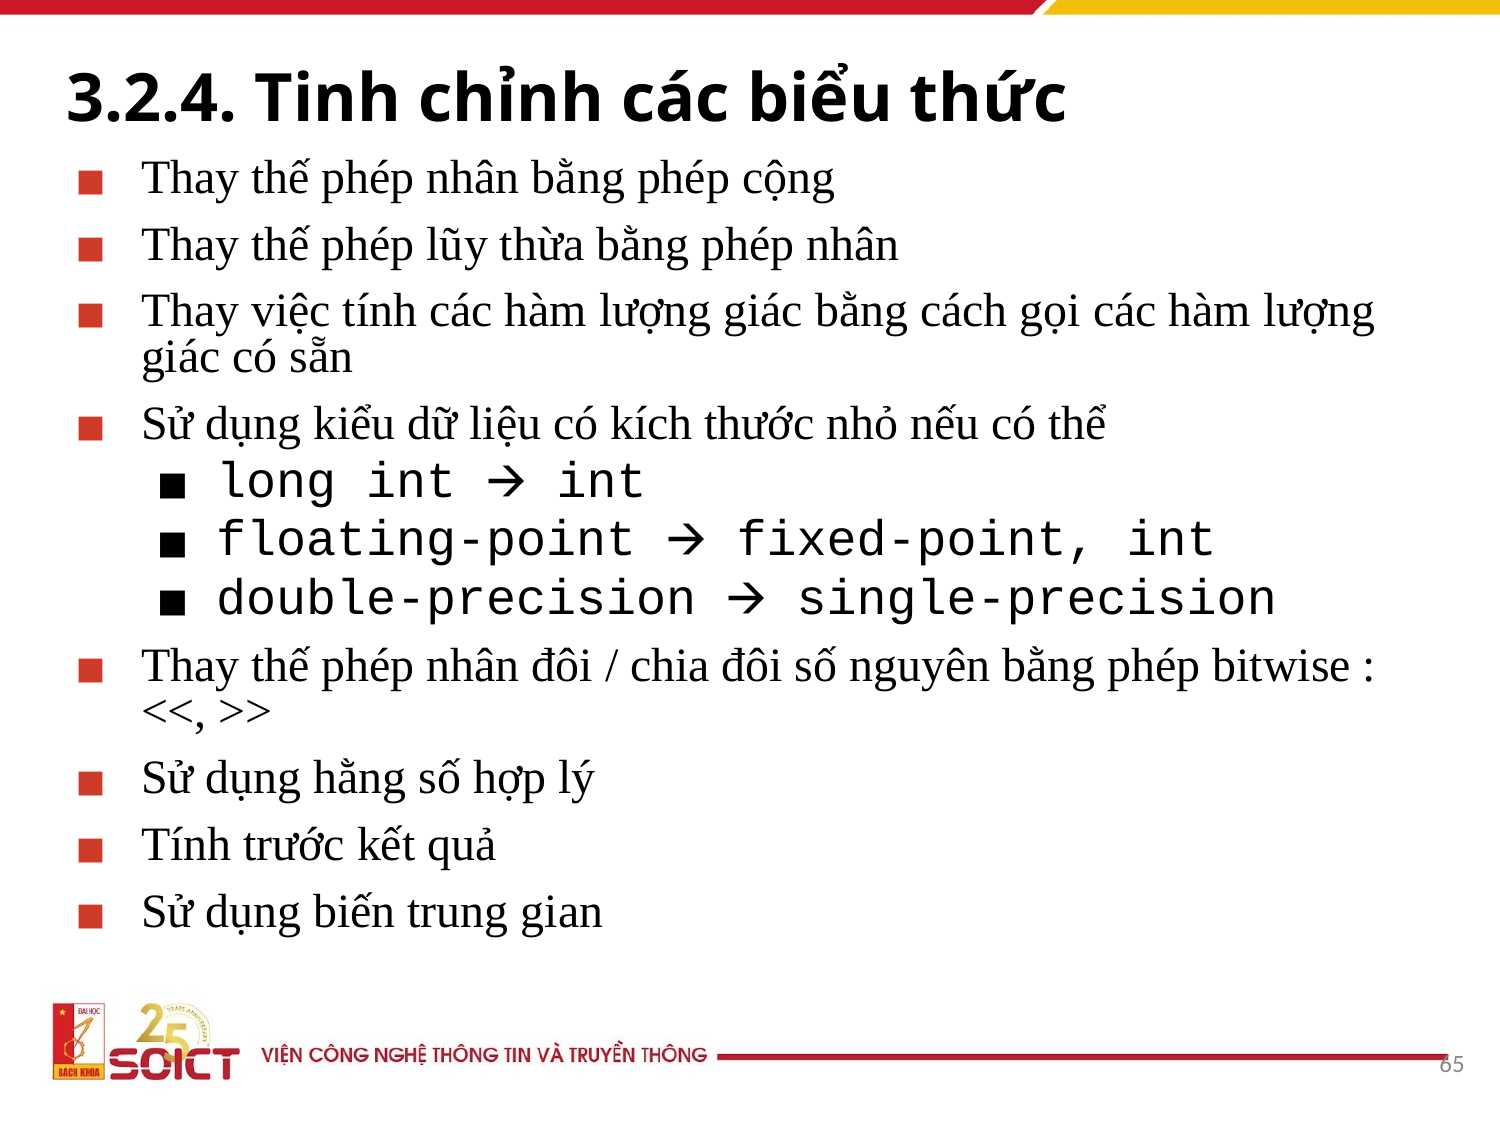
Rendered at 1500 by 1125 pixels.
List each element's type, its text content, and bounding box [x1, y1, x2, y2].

title 3.2.4. Tinh chỉnh các biểu thức [51, 37, 1449, 148]
slide_number ‹#› [1389, 1019, 1480, 1106]
list Thay thế phép nhân bằng phép cộng Thay thế phép lũy thừa bằng phép nhân Thay việc tính các hàm lượng giác bằng cách gọi các hàm lượng giác có sẵn Sử dụng kiểu dữ liệu có kích thước nhỏ nếu có thể long int 🡪 int floating-point 🡪 fixed-point, int double-precision 🡪 single-precision Thay thế phép nhân đôi / chia đôi số nguyên bằng phép bitwise : <<, >> Sử dụng hằng số hợp lý Tính trước kết quả Sử dụng biến trung gian [51, 148, 1449, 957]
picture [0, 0, 1500, 1125]
